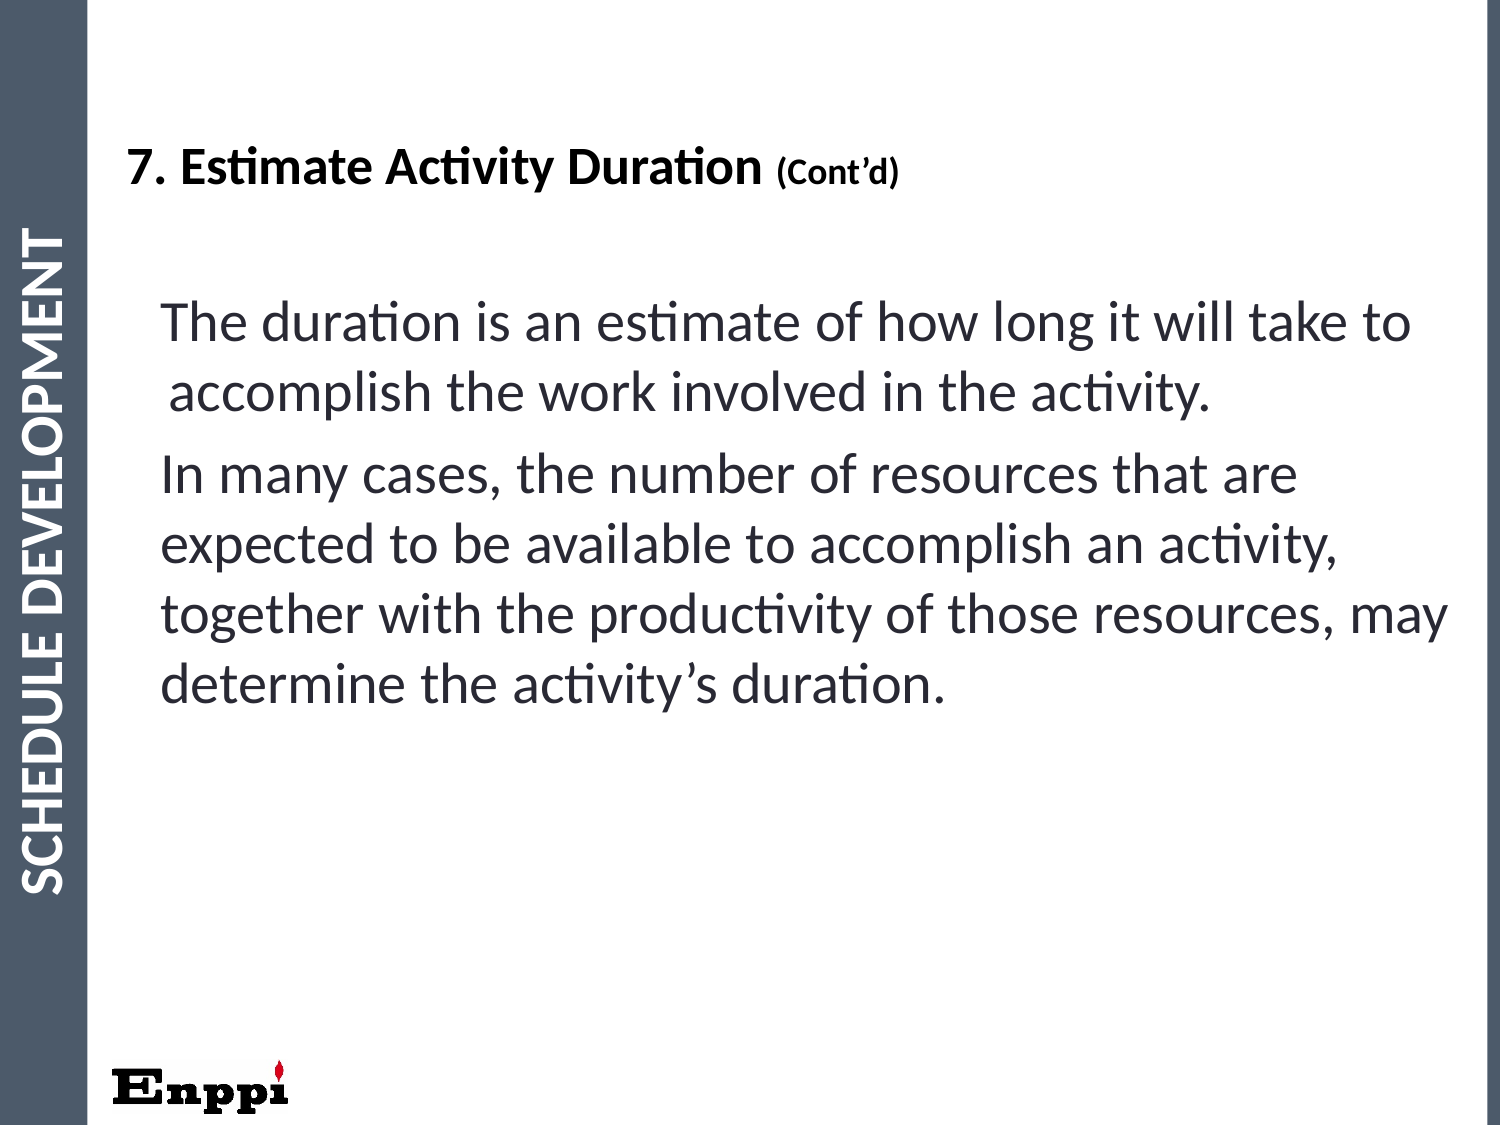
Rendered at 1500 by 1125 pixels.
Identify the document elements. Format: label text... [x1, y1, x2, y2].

text_box Schedule Development [1, 0, 85, 1125]
picture [112, 1059, 288, 1114]
text_box The duration is an estimate of how long it will take to accomplish the work involved in the activity. In many cases, the number of resources that are expected to be available to accomplish an activity, together with the productivity of those resources, may determine the activity’s duration. [87, 274, 1488, 723]
text_box 7. Estimate Activity Duration (Cont’d) [87, 124, 1500, 213]
